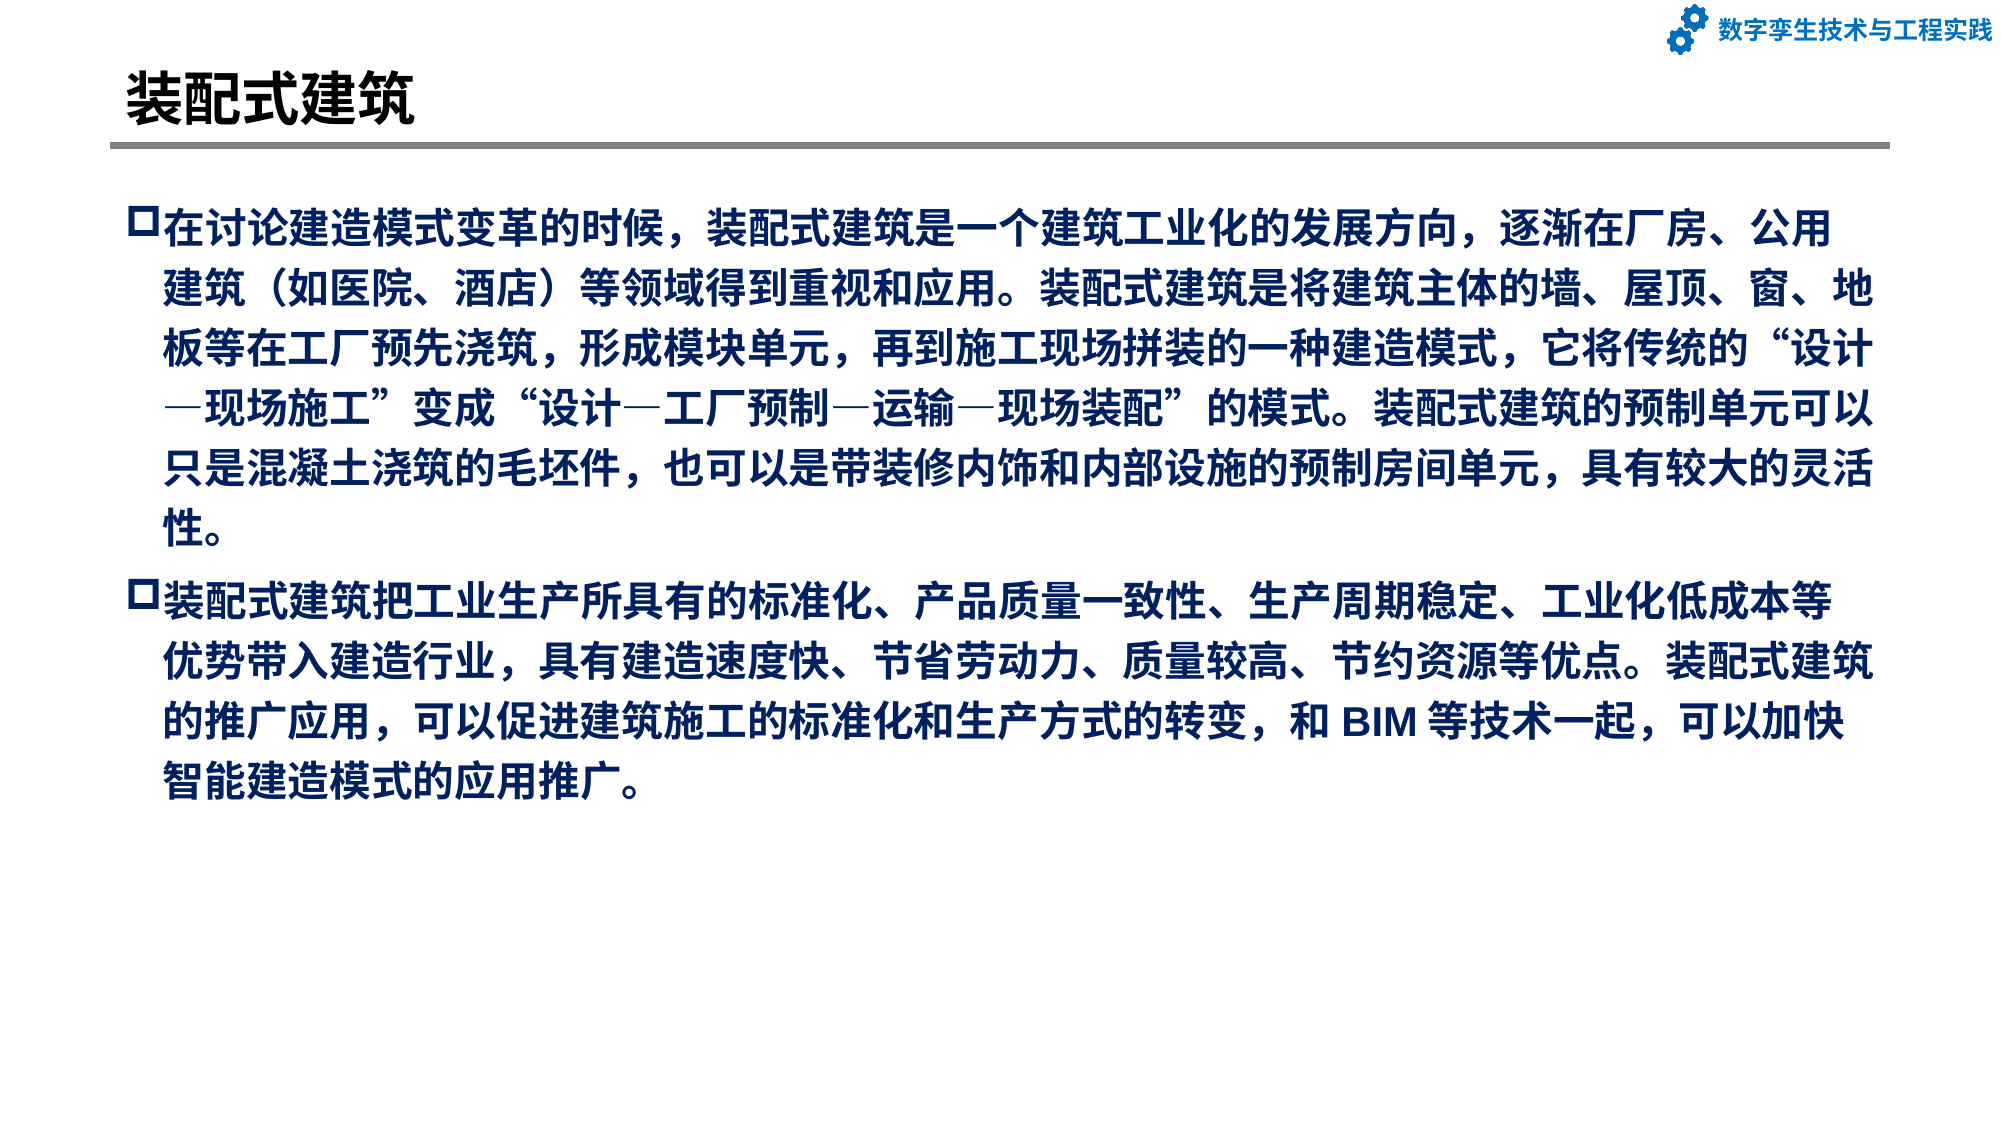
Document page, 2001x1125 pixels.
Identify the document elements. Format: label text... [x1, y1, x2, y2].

list 在讨论建造模式变革的时候，装配式建筑是一个建筑工业化的发展方向，逐渐在厂房、公用建筑（如医院、酒店）等领域得到重视和应用。装配式建筑是将建筑主体的墙、屋顶、窗、地板等在工厂预先浇筑，形成模块单元，再到施工现场拼装的一种建造模式，它将传统的“设计—现场施工”变成“设计—工厂预制—运输—现场装配”的模式。装配式建筑的预制单元可以只是混凝土浇筑的毛坯件，也可以是带装修内饰和内部设施的预制房间单元，具有较大的灵活性。 装配式建筑把工业生产所具有的标准化、产品质量一致性、生产周期稳定、工业化低成本等优势带入建造行业，具有建造速度快、节省劳动力、质量较高、节约资源等优点。装配式建筑的推广应用，可以促进建筑施工的标准化和生产方式的转变，和BIM等技术一起，可以加快智能建造模式的应用推广。 [109, 184, 1890, 1008]
title 装配式建筑 [109, 0, 1890, 142]
